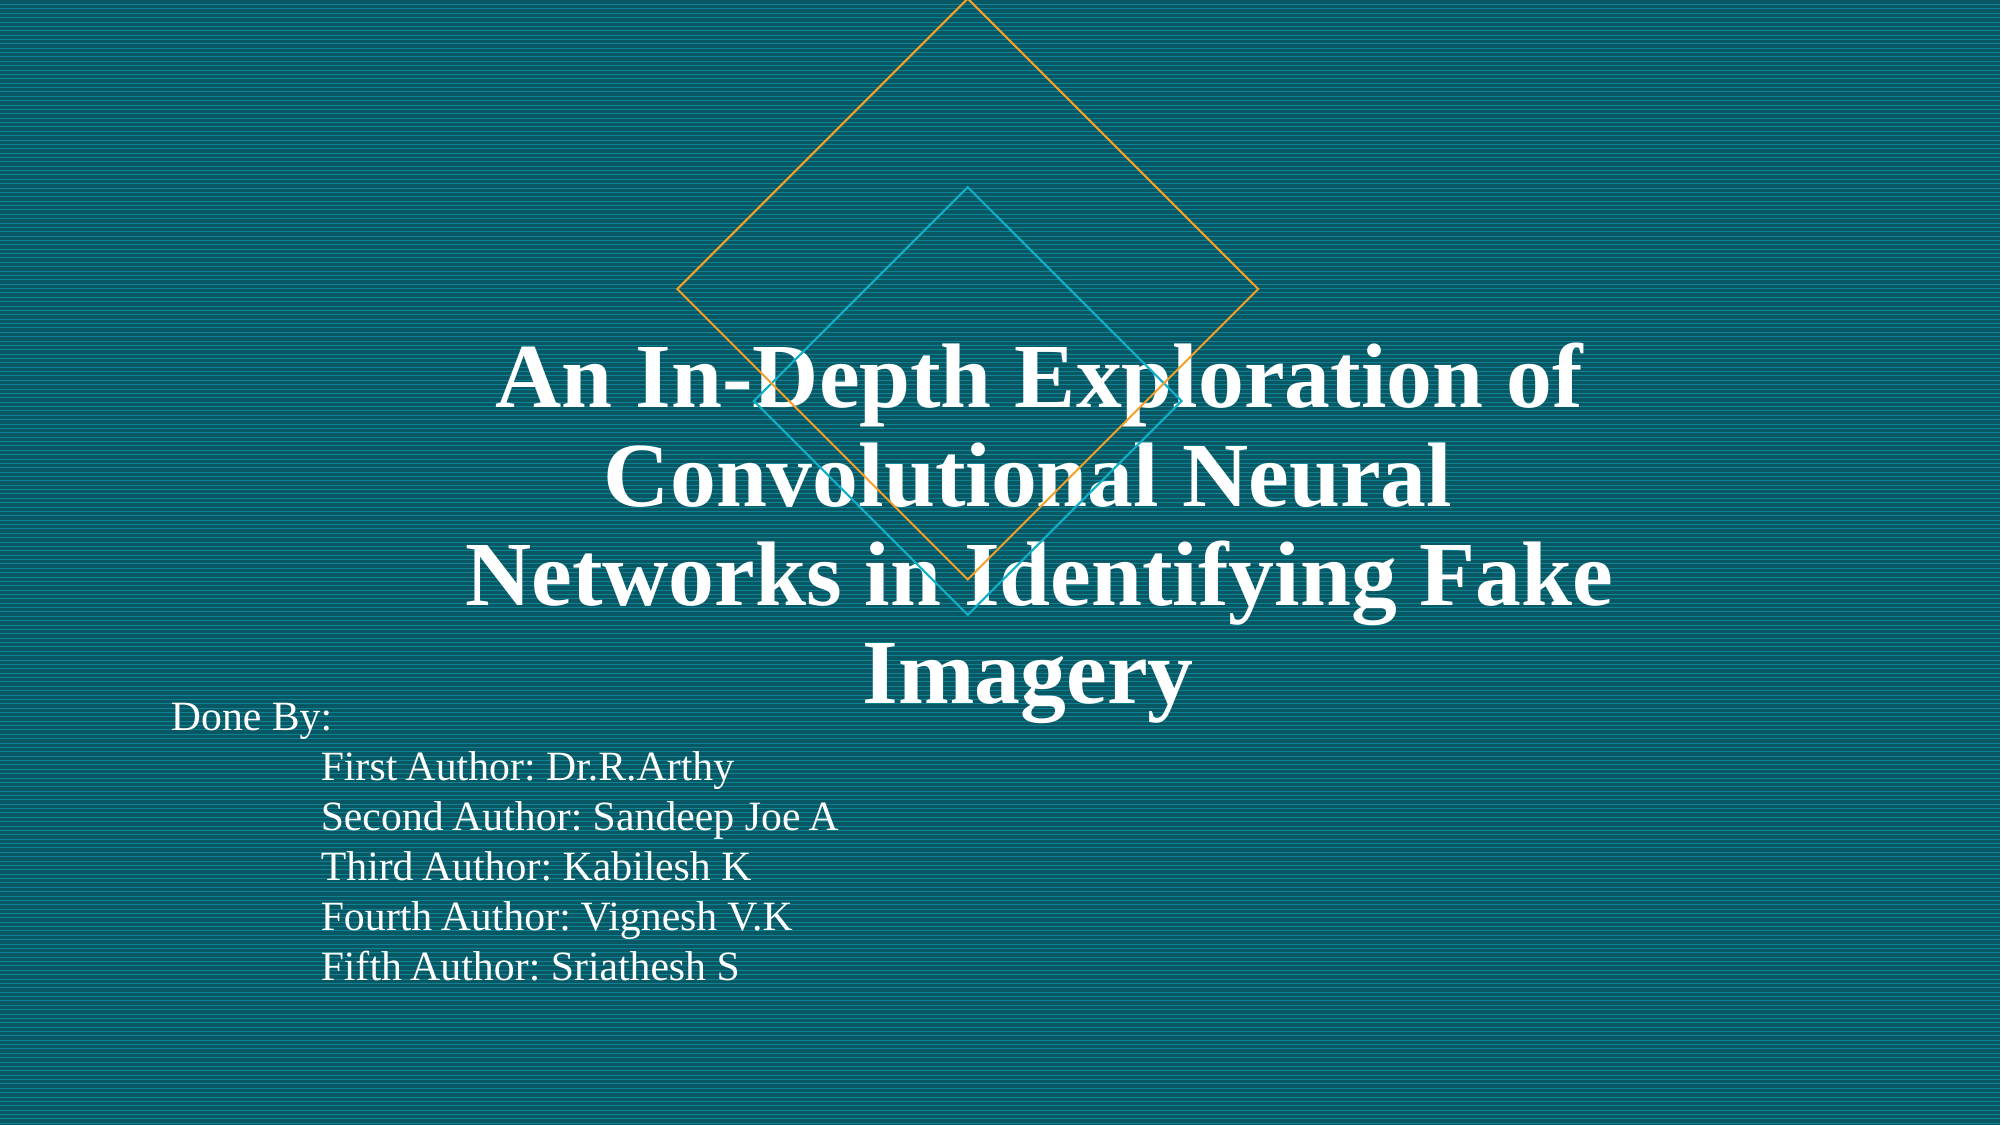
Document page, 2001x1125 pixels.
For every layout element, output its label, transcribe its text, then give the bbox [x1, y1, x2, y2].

text_box Done By: First Author: Dr.R.Arthy Second Author: Sandeep Joe A Third Author: Kabilesh K Fourth Author: Vignesh V.K Fifth Author: Sriathesh S [156, 681, 1182, 1041]
text_box [675, 0, 1260, 581]
title An In-Depth Exploration of Convolutional Neural Networks in Identifying Fake Imagery [290, 327, 1791, 724]
text_box [752, 383, 1184, 617]
